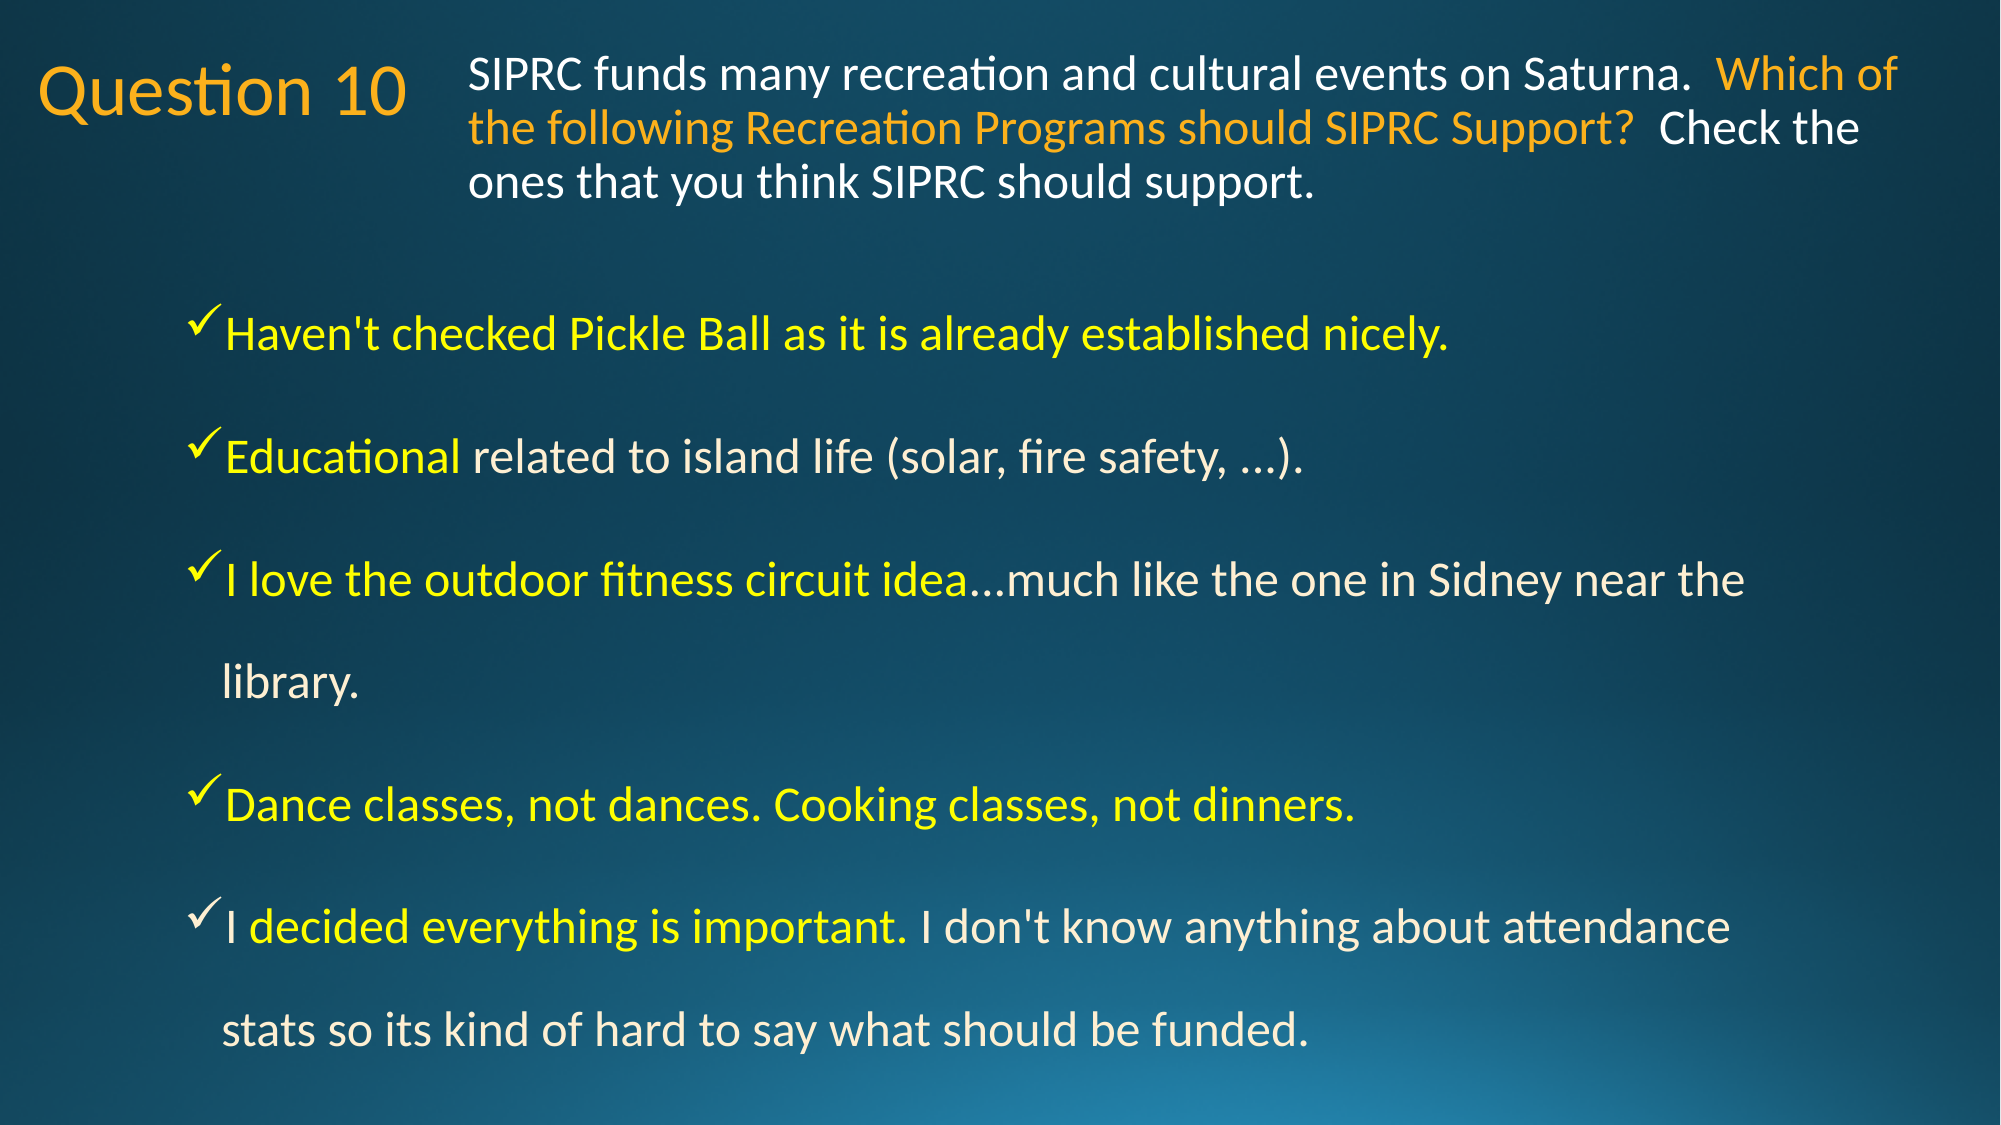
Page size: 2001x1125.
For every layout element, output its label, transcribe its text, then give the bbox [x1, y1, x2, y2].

text_box Question 10 [22, 59, 452, 123]
picture [0, 0, 2001, 1125]
list Haven't checked Pickle Ball as it is already established nicely. Educational related to island life (solar, fire safety, ...). I love the outdoor fitness circuit idea...much like the one in Sidney near the library. Dance classes, not dances. Cooking classes, not dinners. I decided everything is important. I don't know anything about attendance stats so its kind of hard to say what should be funded. [168, 251, 1848, 1082]
text_box SIPRC funds many recreation and cultural events on Saturna. Which of the following Recreation Programs should SIPRC Support? Check the ones that you think SIPRC should support. [452, 59, 1914, 278]
